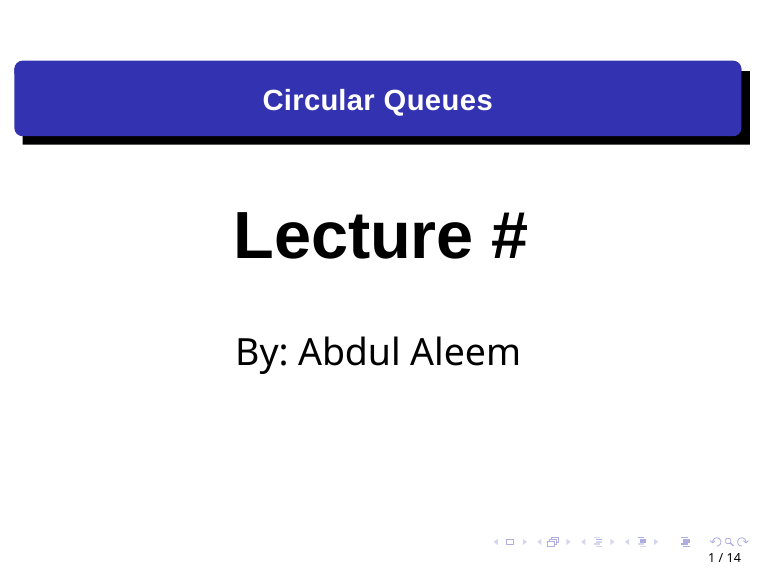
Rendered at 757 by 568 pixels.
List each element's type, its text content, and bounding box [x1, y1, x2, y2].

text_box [14, 60, 751, 145]
text_box Lecture # By: Abdul Aleem [189, 184, 568, 380]
slide_number 1 / 14 [701, 548, 752, 568]
